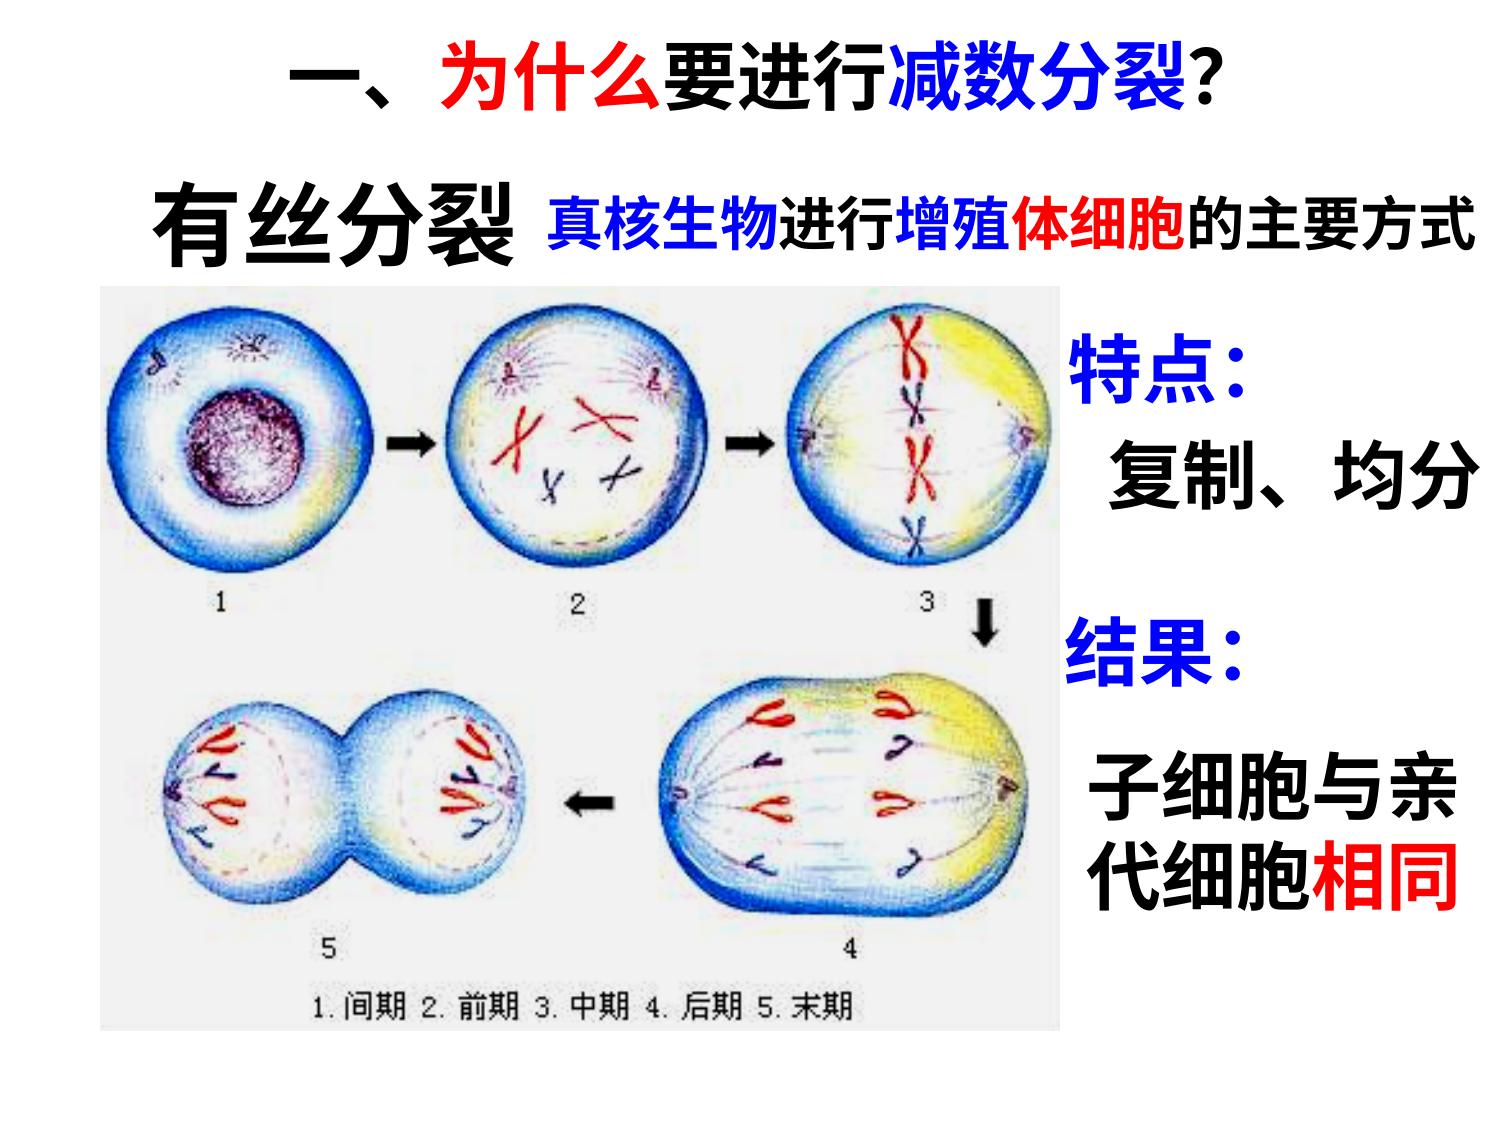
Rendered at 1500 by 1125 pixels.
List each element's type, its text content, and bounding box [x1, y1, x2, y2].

text_box 复制、均分 [1092, 420, 1498, 526]
text_box 一、为什么要进行减数分裂？ [273, 21, 1500, 127]
text_box 特点： [1066, 314, 1308, 420]
text_box 子细胞与亲 代细胞相同 [1071, 732, 1477, 927]
text_box 真核生物进行增殖体细胞的主要方式 [530, 179, 1493, 264]
text_box 有丝分裂 [135, 160, 561, 285]
picture [100, 286, 1061, 1032]
text_box 结果： [1066, 598, 1305, 703]
